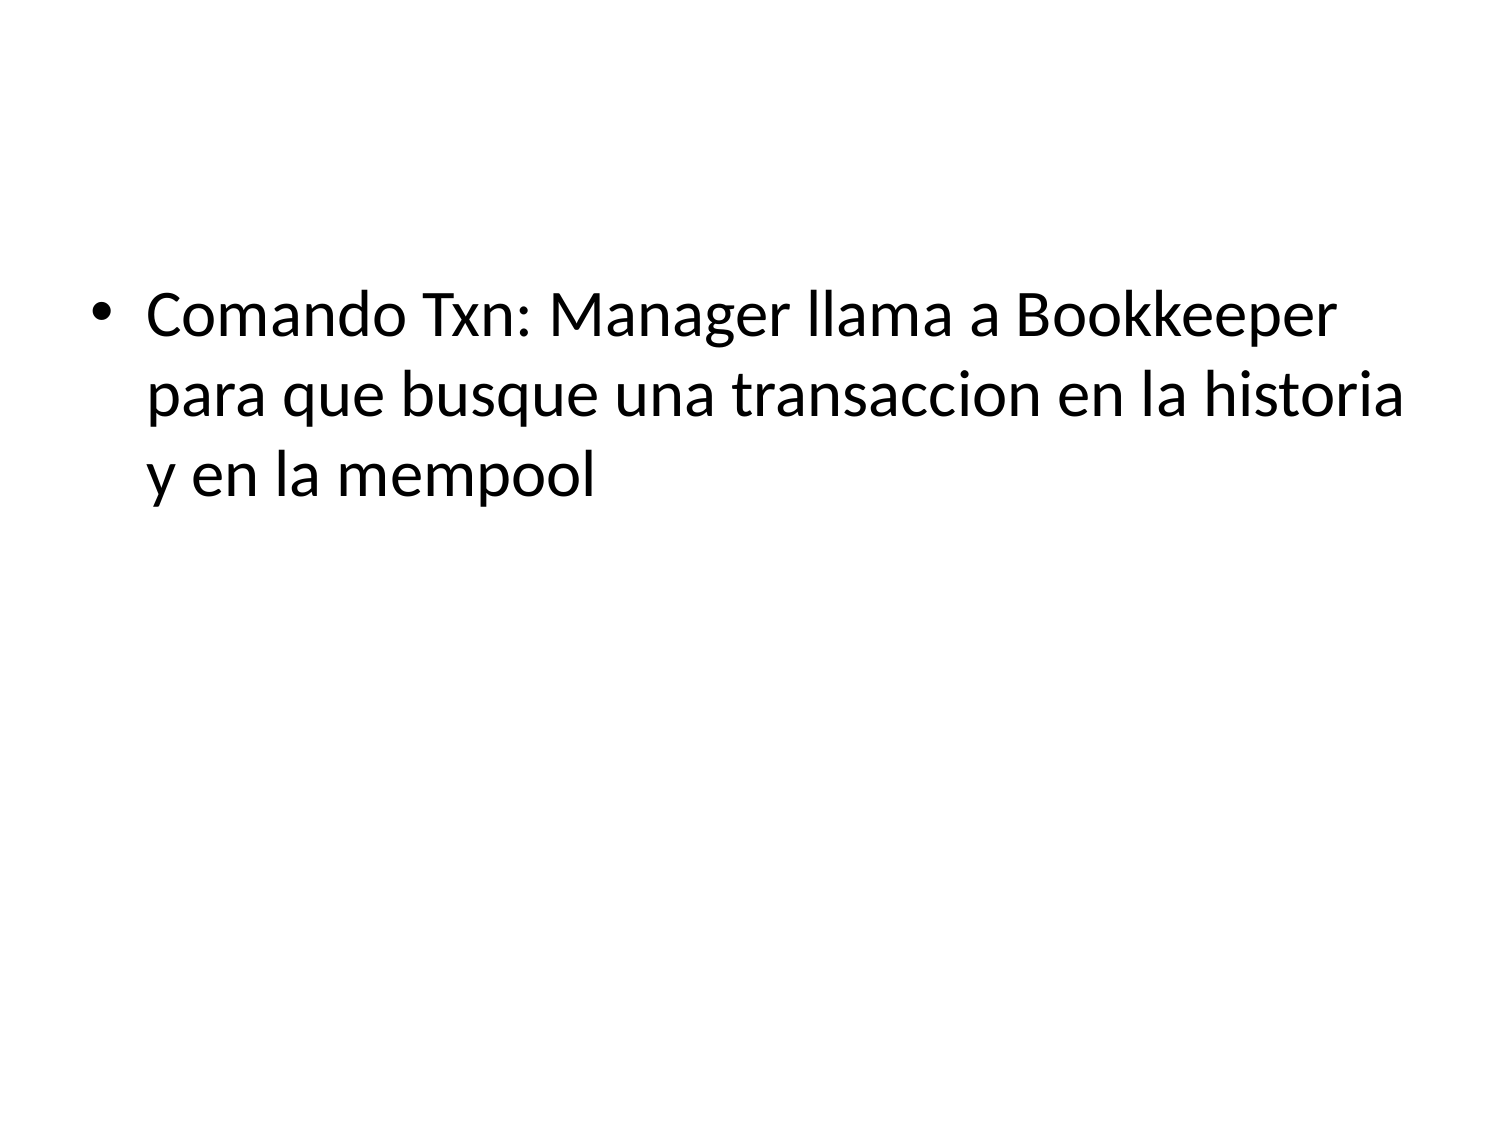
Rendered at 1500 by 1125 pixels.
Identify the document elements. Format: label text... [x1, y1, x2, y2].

list Comando Txn: Manager llama a Bookkeeper para que busque una transaccion en la historia y en la mempool [75, 262, 1425, 1005]
